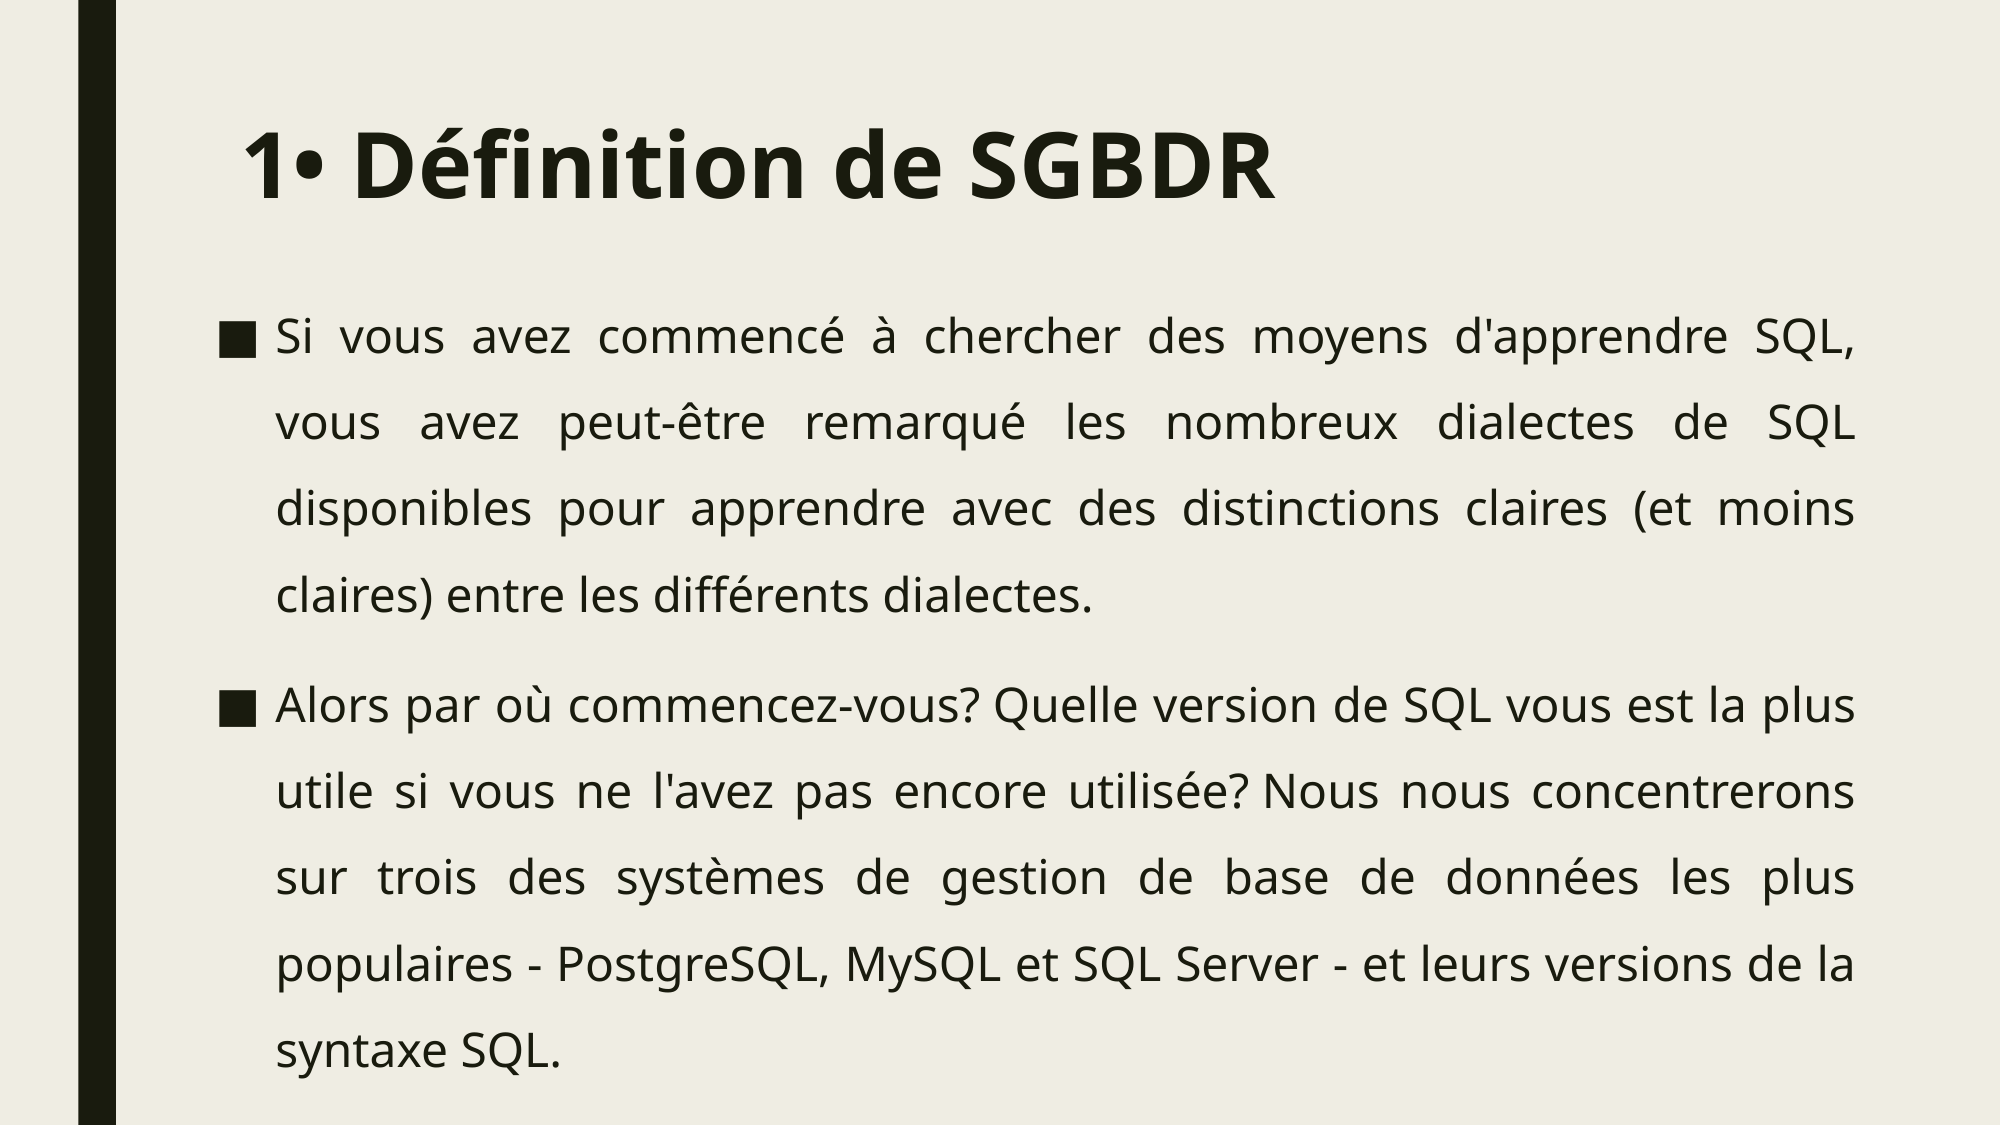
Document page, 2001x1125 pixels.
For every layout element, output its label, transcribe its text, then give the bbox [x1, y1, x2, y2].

list Si vous avez commencé à chercher des moyens d'apprendre SQL, vous avez peut-être remarqué les nombreux dialectes de SQL disponibles pour apprendre avec des distinctions claires (et moins claires) entre les différents dialectes. Alors par où commencez-vous? Quelle version de SQL vous est la plus utile si vous ne l'avez pas encore utilisée? Nous nous concentrerons sur trois des systèmes de gestion de base de données les plus populaires - PostgreSQL, MySQL et SQL Server - et leurs versions de la syntaxe SQL. [200, 268, 1874, 1093]
title 1• Définition de SGBDR [225, 112, 1800, 268]
